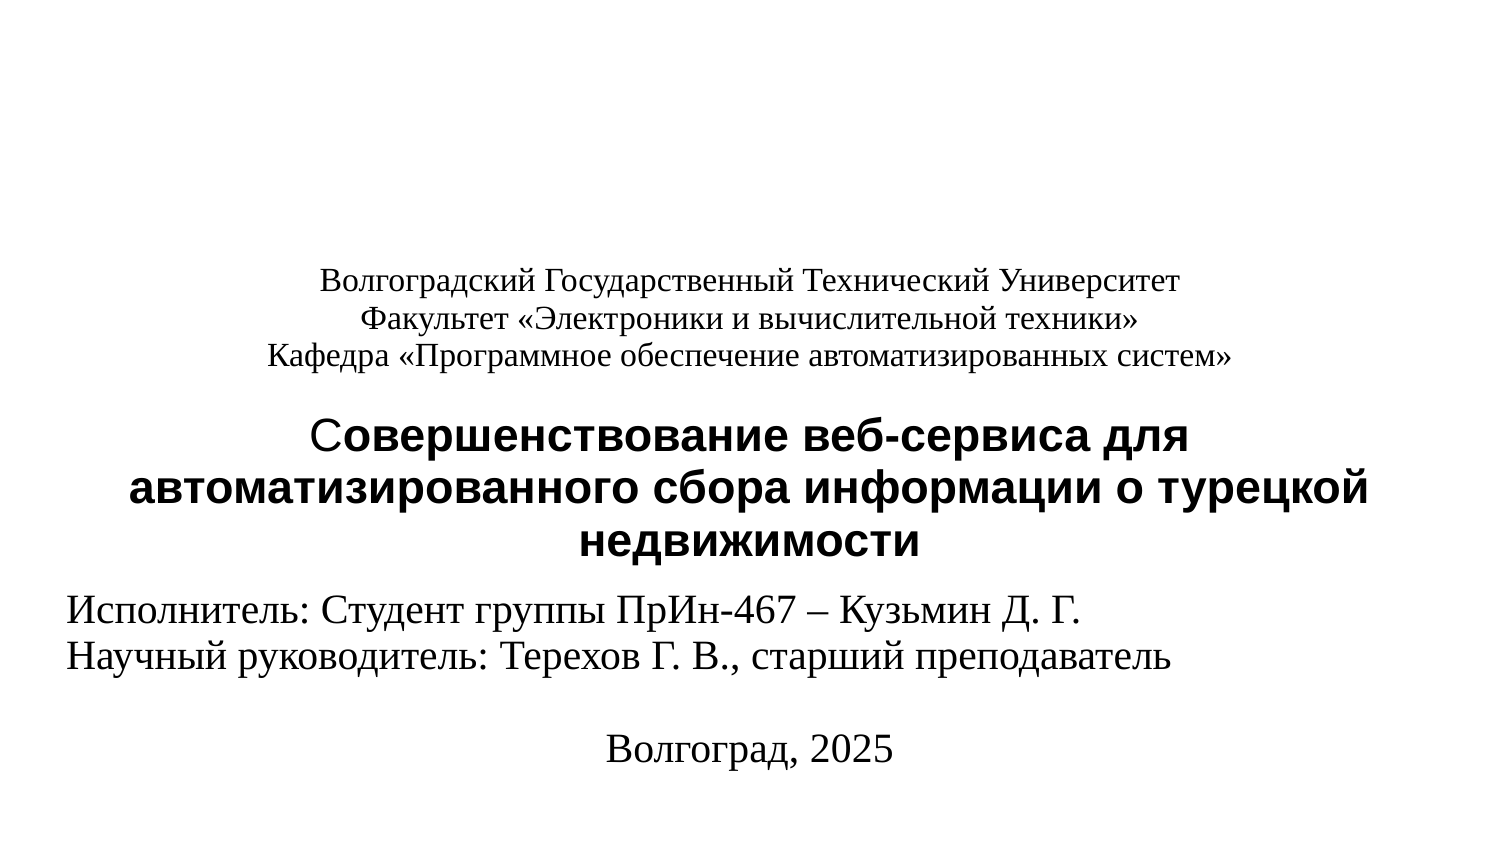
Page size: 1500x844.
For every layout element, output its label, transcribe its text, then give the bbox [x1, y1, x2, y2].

subtitle Исполнитель: Студент группы ПрИн-467 – Кузьмин Д. Г. Научный руководитель: Терехов Г. В., старший преподаватель Волгоград, 2025 [51, 571, 1449, 814]
title Волгоградский Государственный Технический Университет Факультет «Электроники и вычислительной техники» Кафедра «Программное обеспечение автоматизированных систем» Совершенствование веб-сервиса для автоматизированного сбора информации о турецкой недвижимости [51, 244, 1449, 571]
